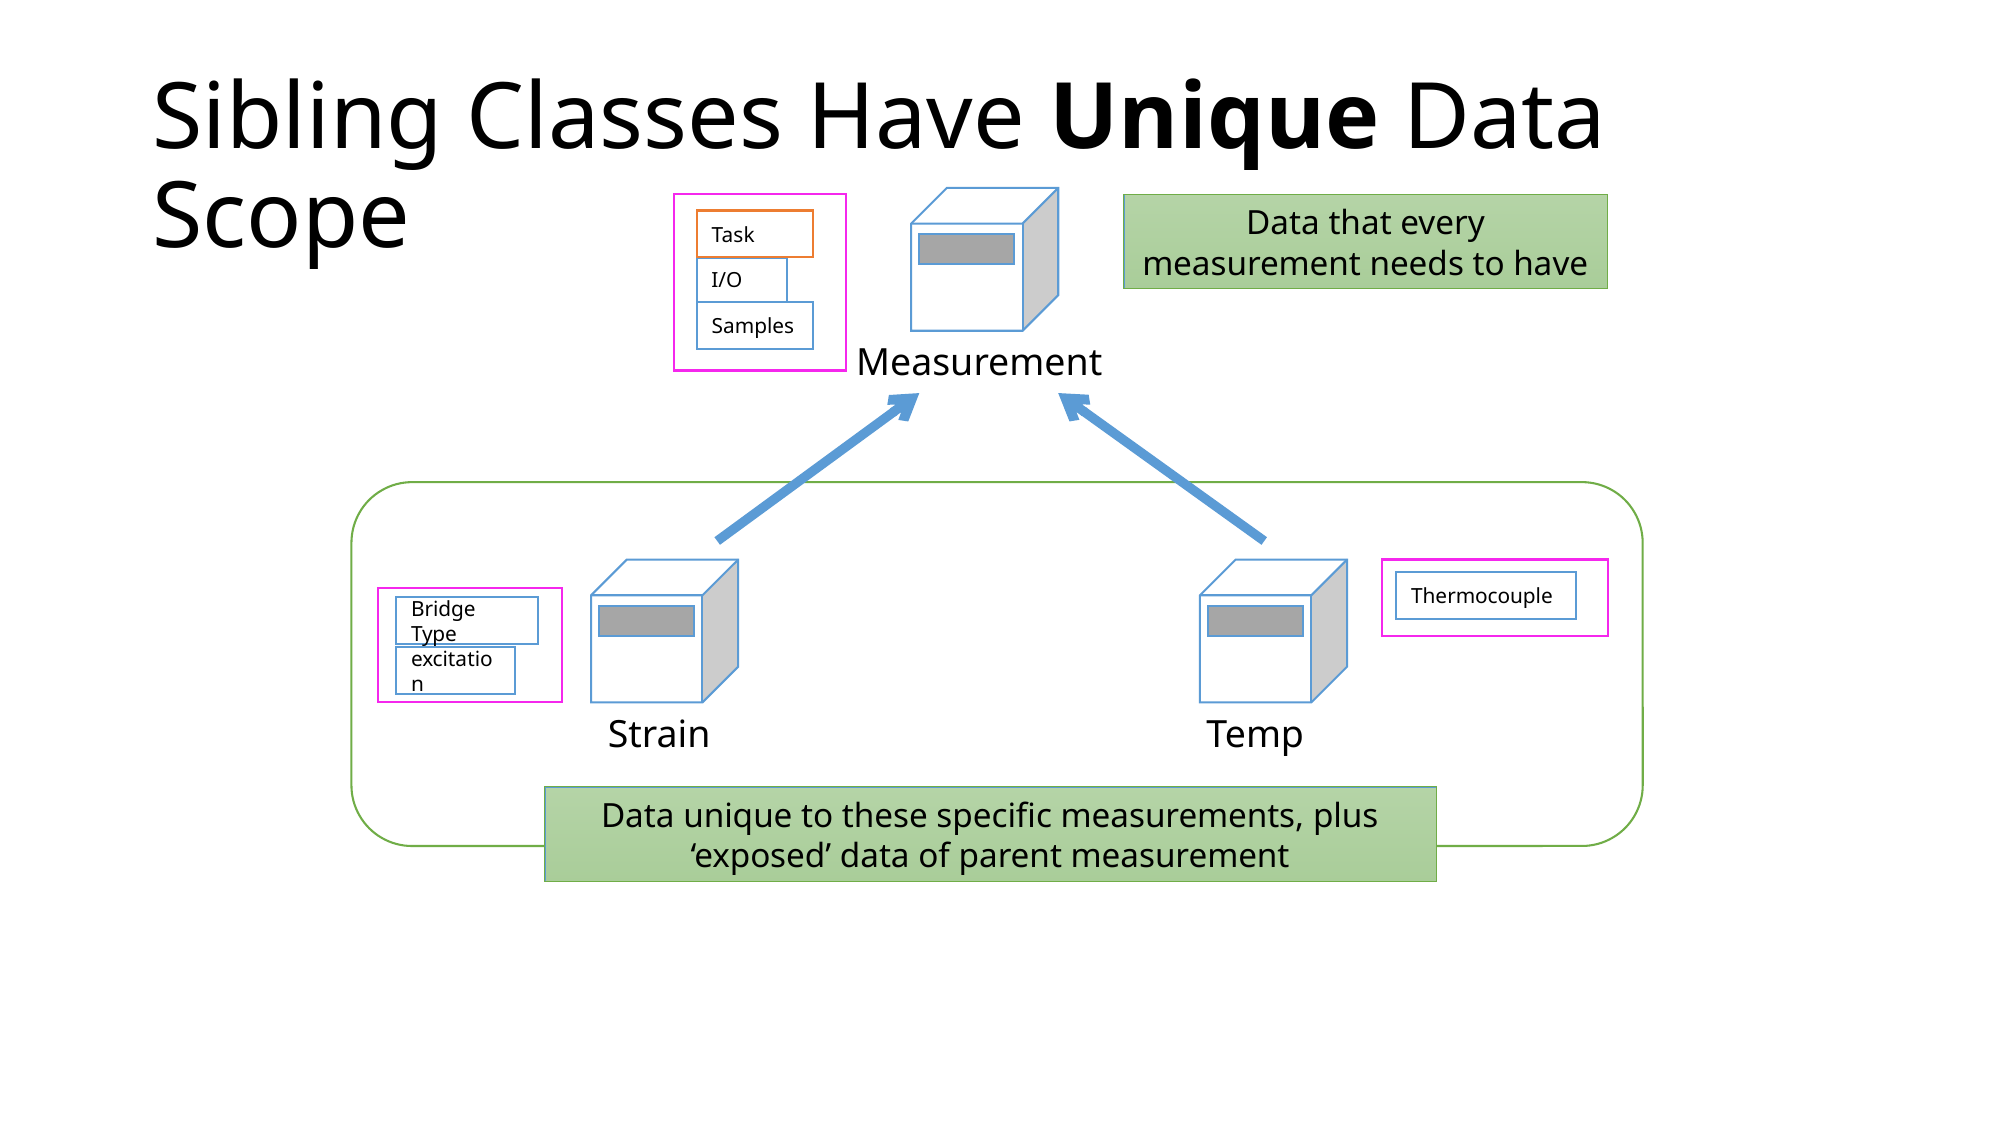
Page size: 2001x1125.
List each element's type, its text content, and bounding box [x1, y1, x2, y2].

text_box Data that every measurement needs to have [1124, 194, 1608, 289]
text_box [673, 278, 834, 372]
title Sibling Classes Have Unique Data Scope [137, 59, 1863, 278]
text_box excitation [395, 646, 514, 695]
text_box [1381, 558, 1609, 637]
text_box Task [696, 209, 814, 258]
text_box Data unique to these specific measurements, plus ‘exposed’ data of parent measurement [544, 786, 1437, 882]
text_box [514, 559, 804, 764]
text_box [377, 587, 514, 703]
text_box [983, 559, 1527, 764]
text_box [1058, 393, 1265, 542]
text_box I/O [696, 258, 788, 301]
text_box Thermocouple [1527, 571, 1577, 620]
text_box Bridge Type [395, 596, 514, 645]
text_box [717, 393, 920, 542]
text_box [834, 187, 1124, 392]
text_box [350, 481, 1644, 848]
text_box Samples [696, 301, 814, 350]
